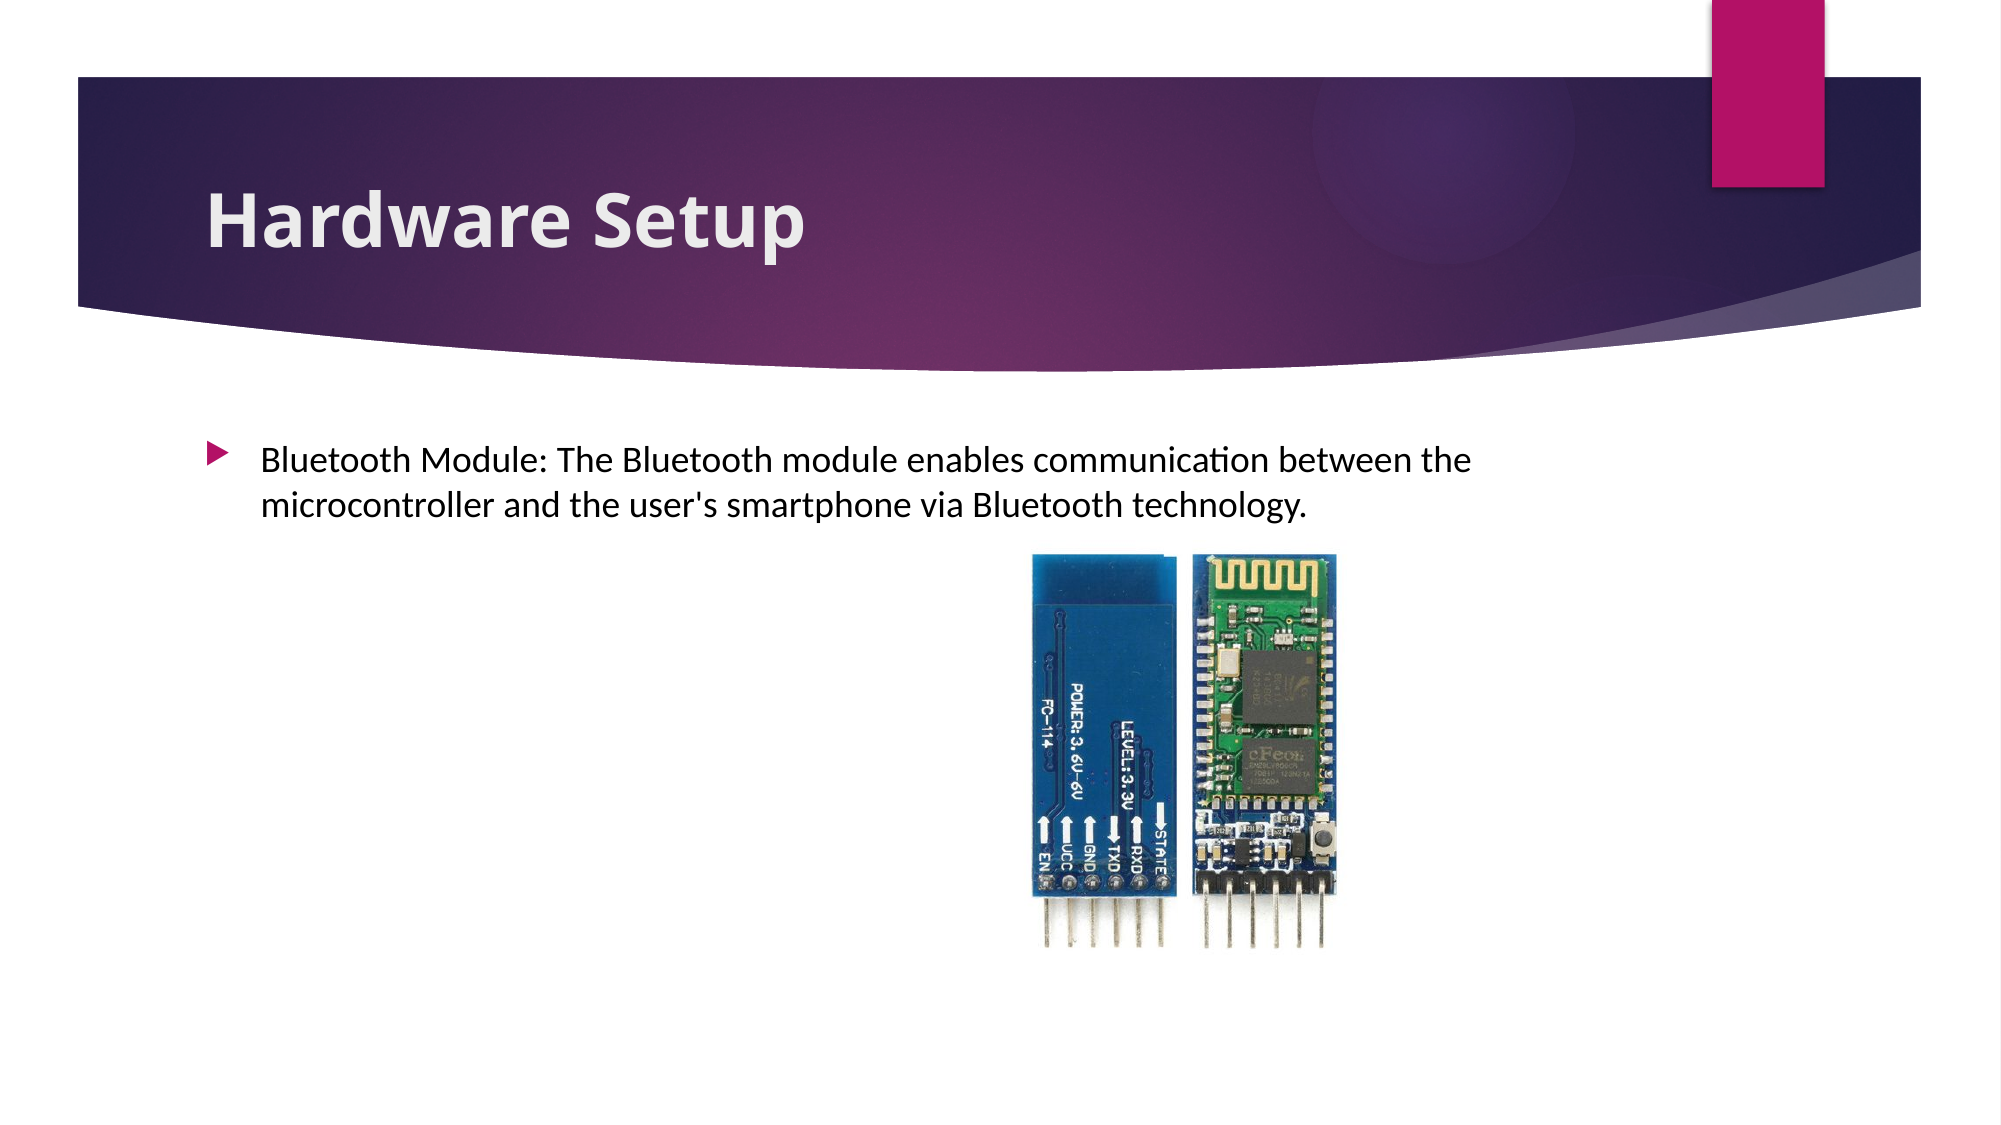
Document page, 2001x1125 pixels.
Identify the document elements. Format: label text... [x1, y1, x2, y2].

picture [896, 540, 1459, 962]
list Bluetooth Module: The Bluetooth module enables communication between the microcontroller and the user's smartphone via Bluetooth technology. [189, 427, 1638, 988]
text_box [143, 133, 2000, 209]
title Hardware Setup [189, 209, 1627, 276]
